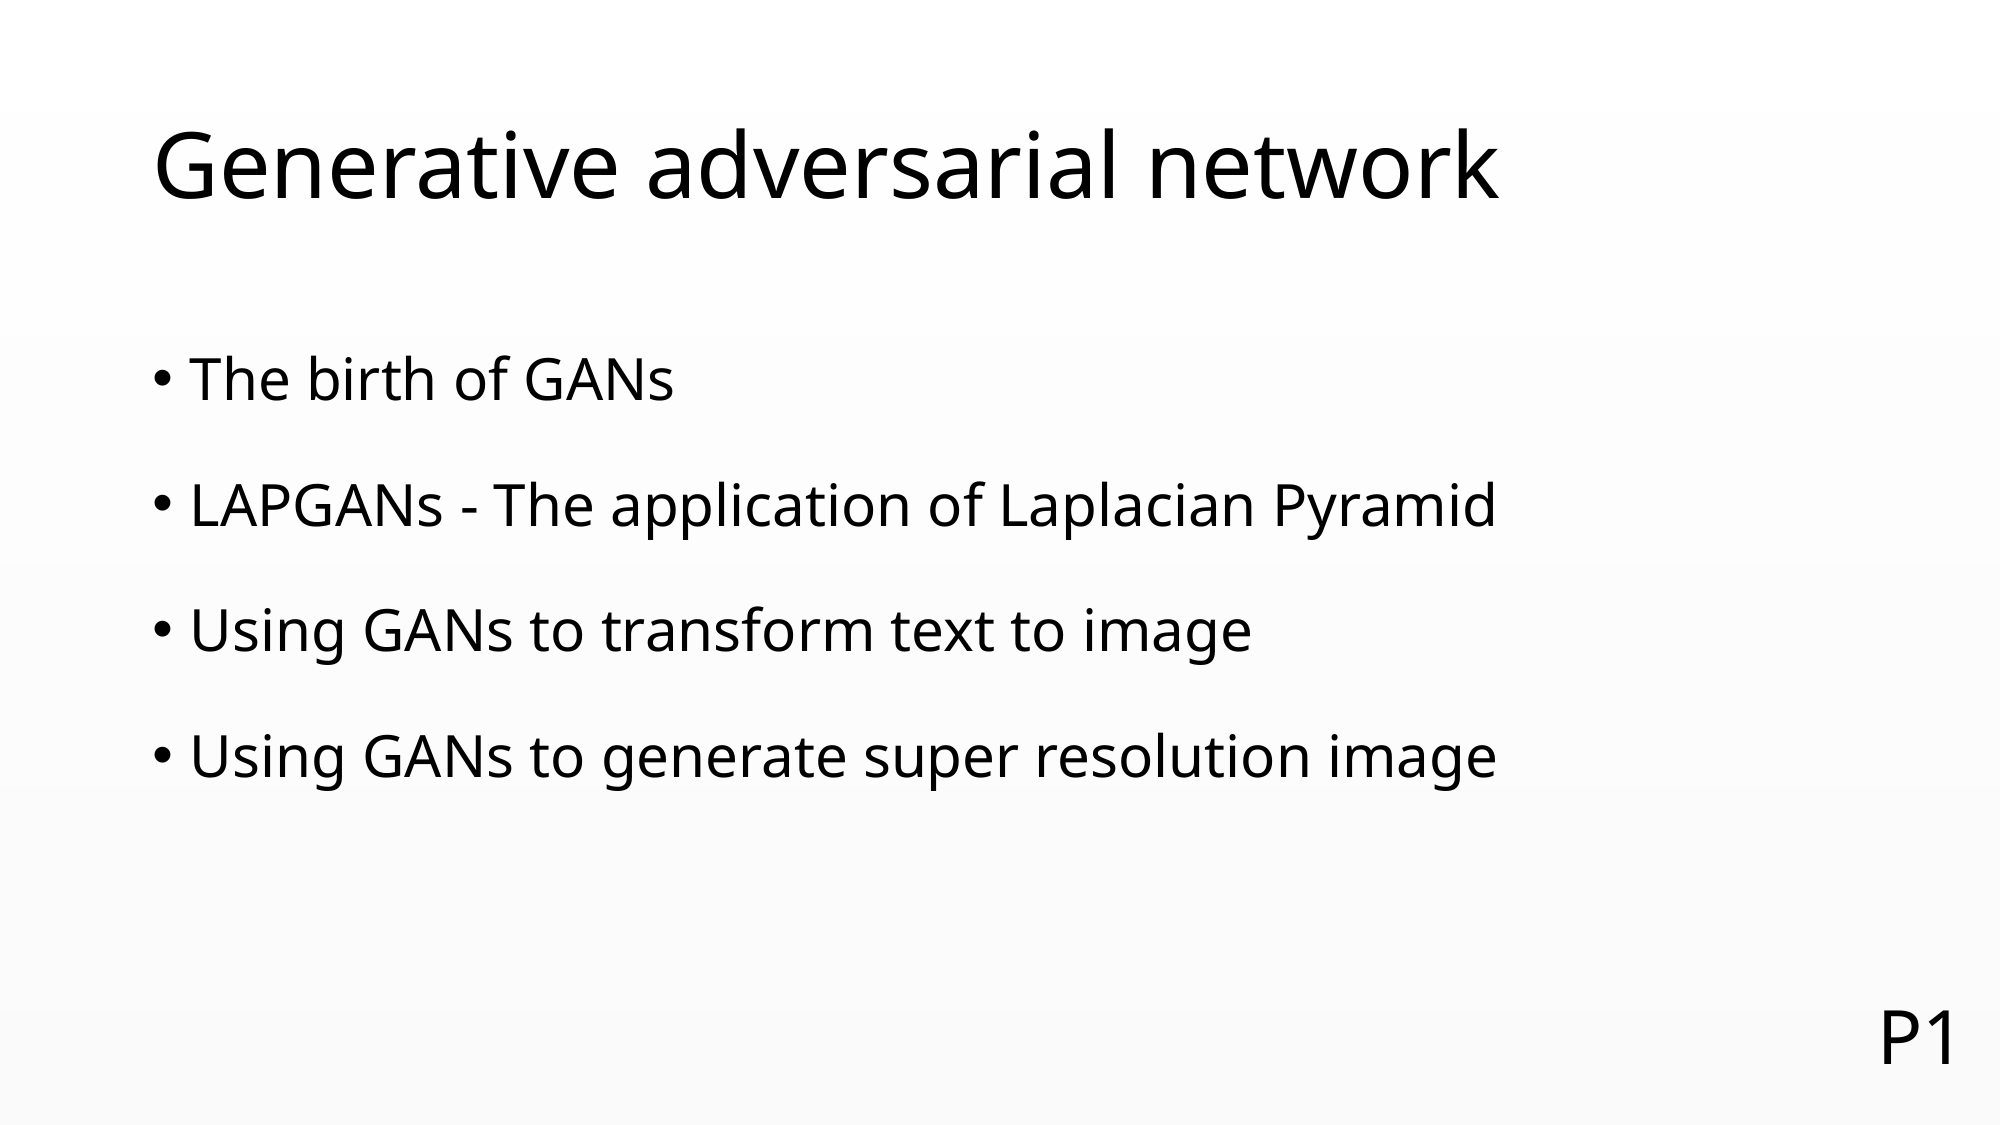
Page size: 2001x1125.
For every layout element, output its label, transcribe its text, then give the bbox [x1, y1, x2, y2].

list The birth of GANs LAPGANs - The application of Laplacian Pyramid Using GANs to transform text to image Using GANs to generate super resolution image [137, 299, 1863, 1014]
text_box P1 [1862, 982, 2000, 1088]
title Generative adversarial network [137, 59, 1863, 278]
